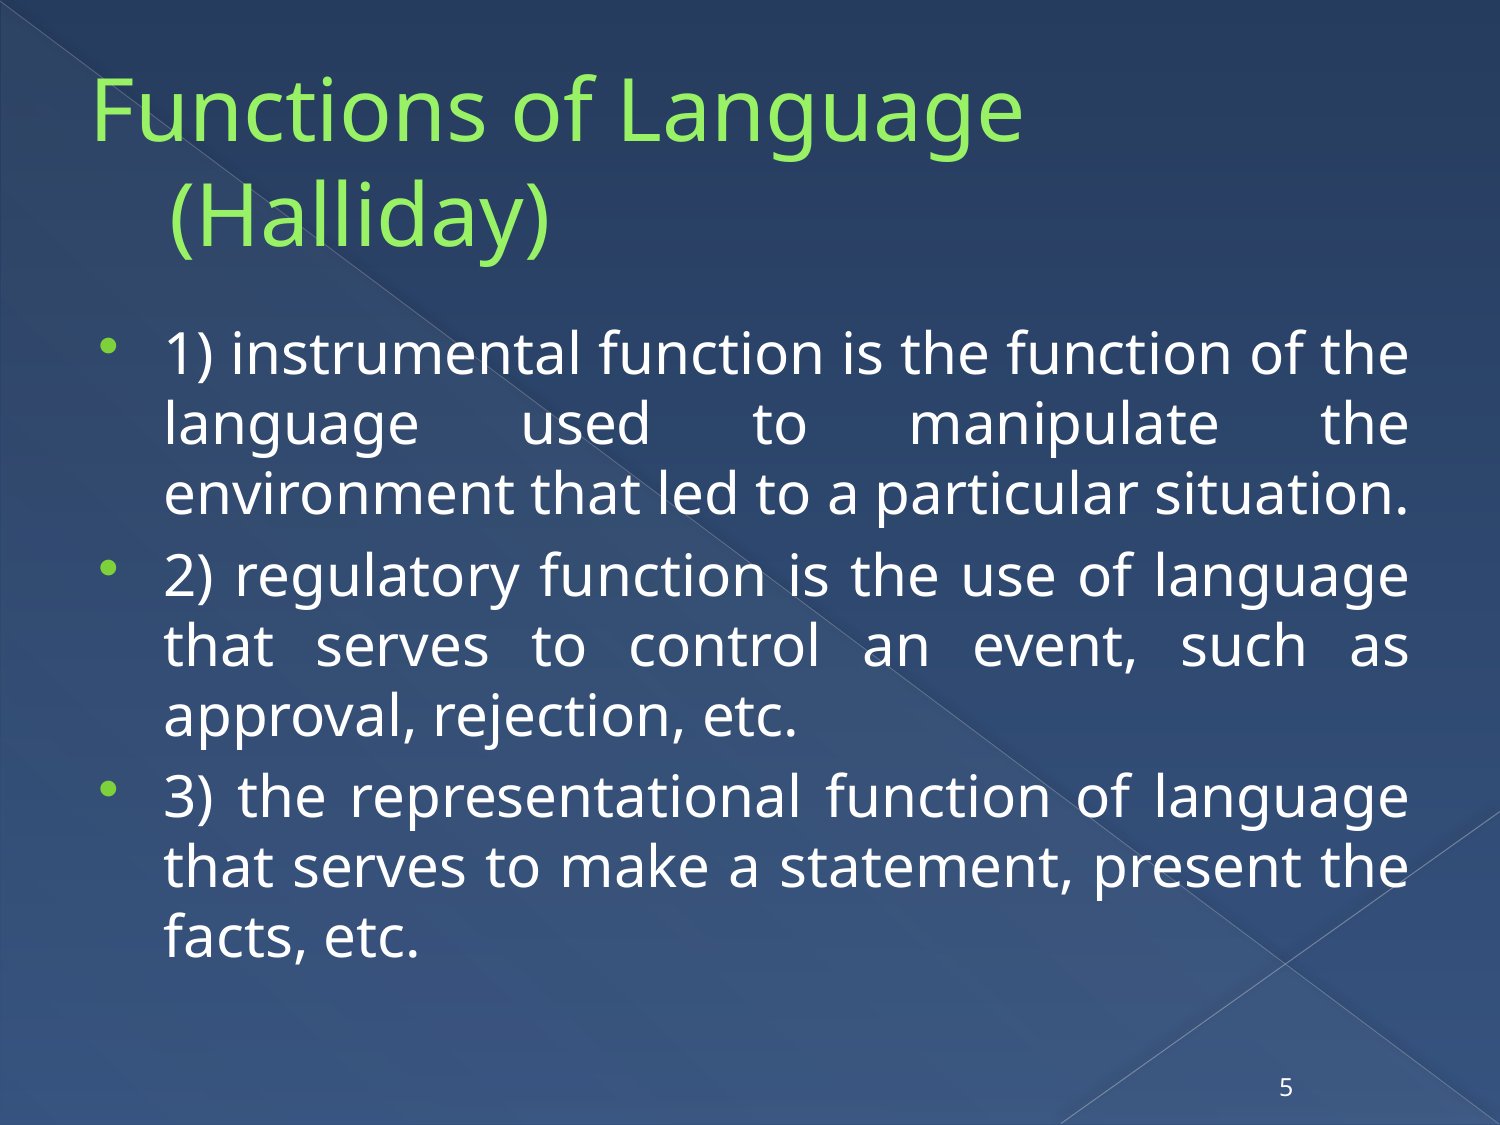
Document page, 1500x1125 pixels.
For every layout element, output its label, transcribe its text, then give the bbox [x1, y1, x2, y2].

slide_number 5 [1245, 1063, 1328, 1113]
list 1) instrumental function is the function of the language used to manipulate the environment that led to a particular situation. 2) regulatory function is the use of language that serves to control an event, such as approval, rejection, etc. 3) the representational function of language that serves to make a statement, present the facts, etc. [75, 308, 1425, 1059]
title Functions of Language (Halliday) [75, 43, 1425, 274]
